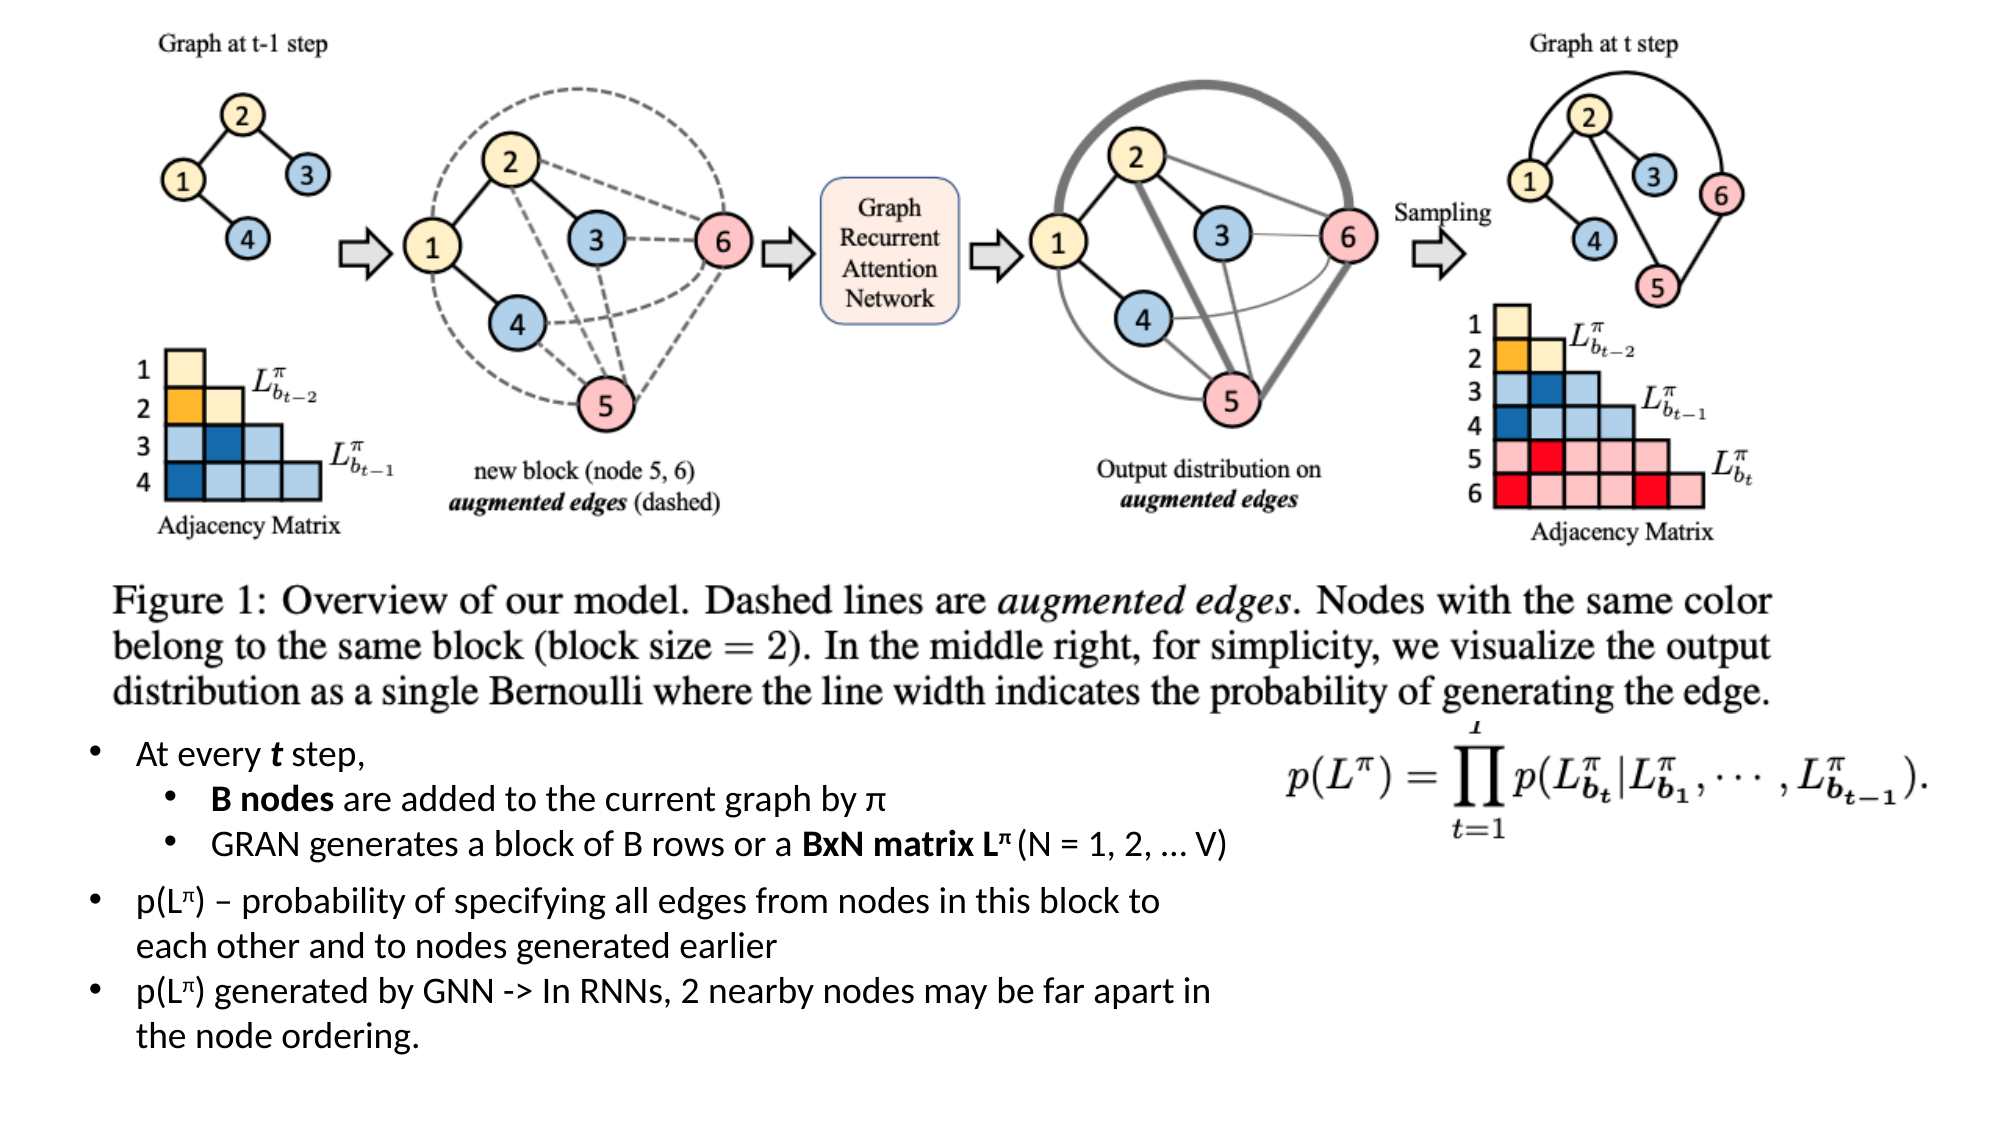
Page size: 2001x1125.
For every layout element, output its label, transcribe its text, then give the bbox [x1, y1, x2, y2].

text_box At every t step, B nodes are added to the current graph by π GRAN generates a block of B rows or a BxN matrix Lπ (N = 1, 2, … V) p(Lπ) – probability of specifying all edges from nodes in this block to each other and to nodes generated earlier p(Lπ) generated by GNN -> In RNNs, 2 nearby nodes may be far apart in the node ordering. [74, 750, 1253, 1109]
picture [1267, 721, 1949, 853]
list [74, 0, 1837, 750]
